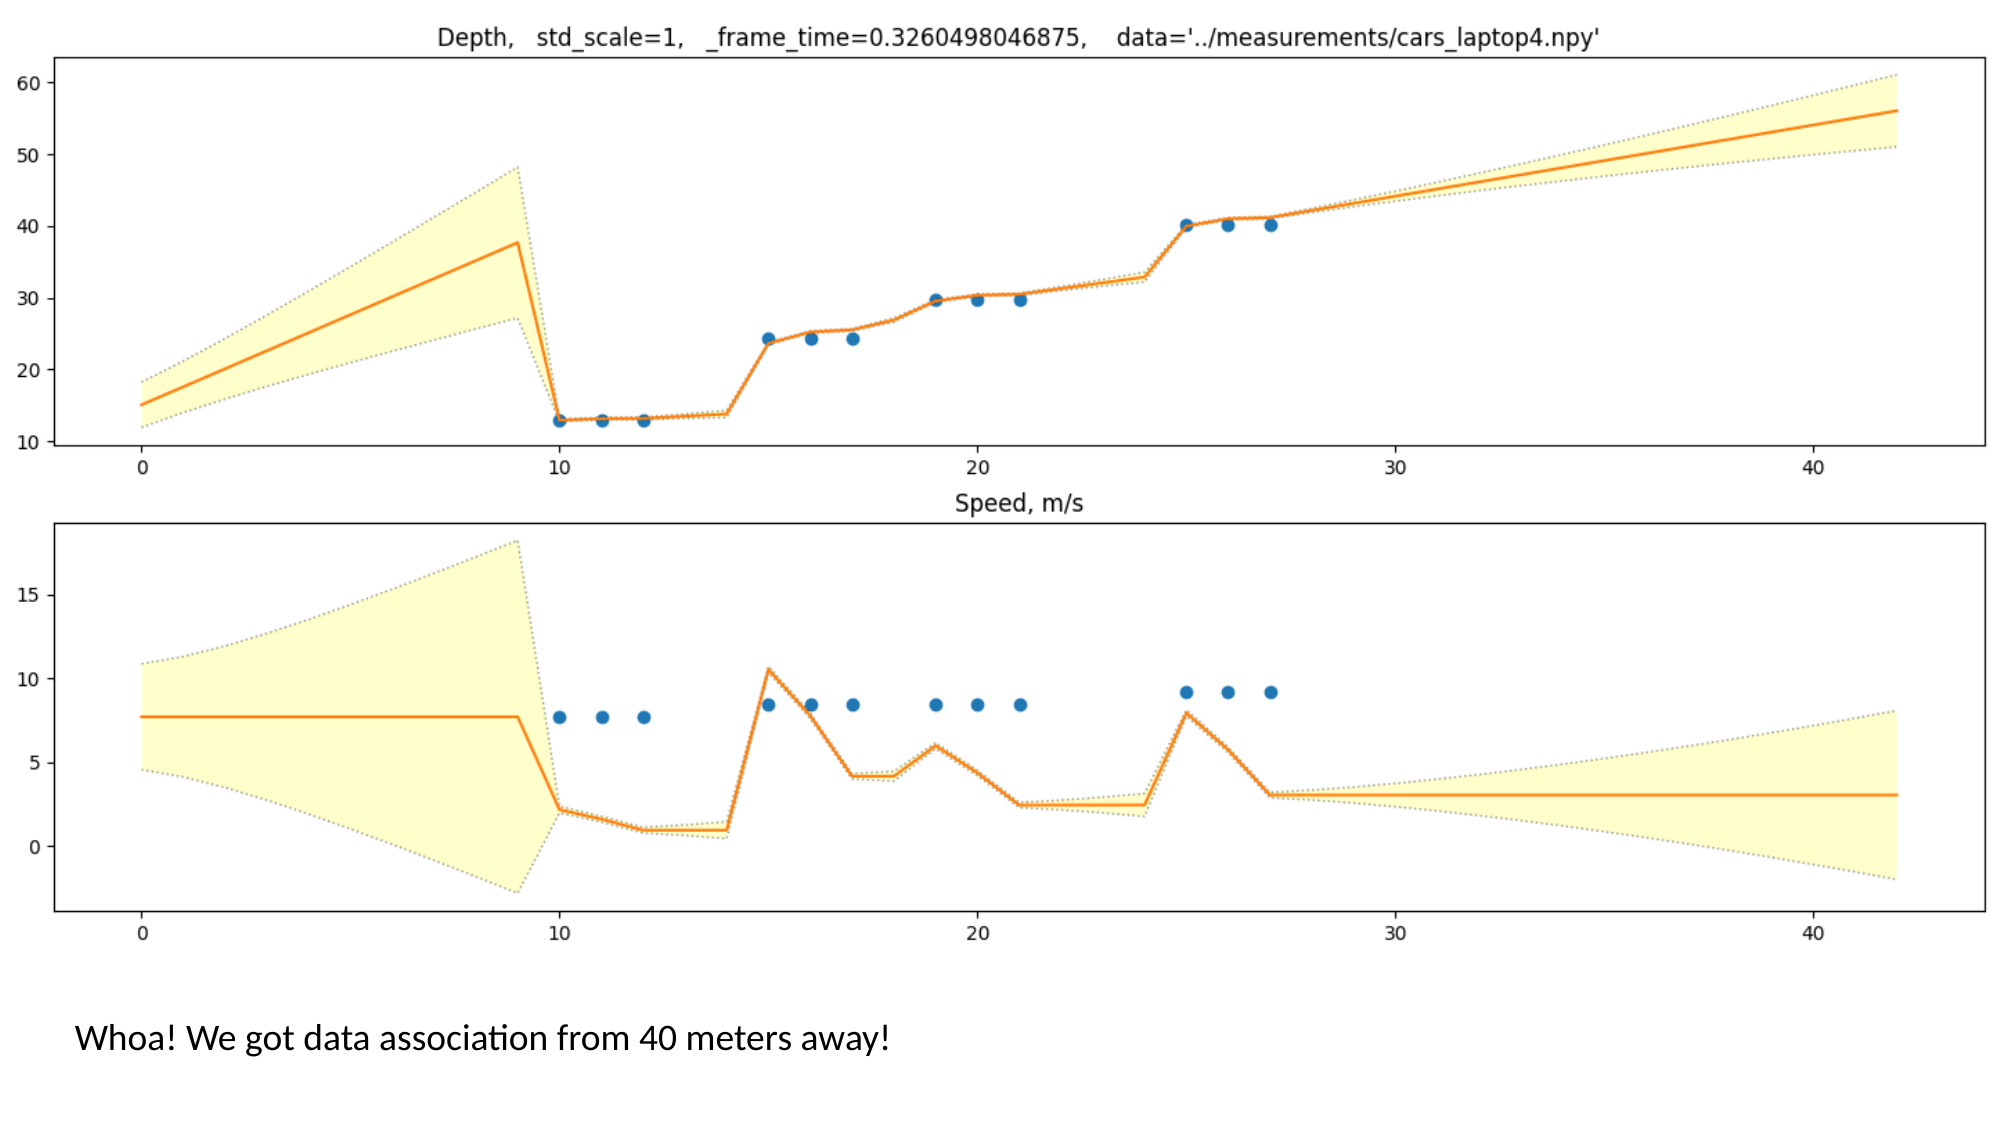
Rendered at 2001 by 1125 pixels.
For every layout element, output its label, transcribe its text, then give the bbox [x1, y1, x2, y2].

text_box Whoa! We got data association from 40 meters away! [60, 1005, 983, 1066]
picture [0, 0, 2000, 954]
